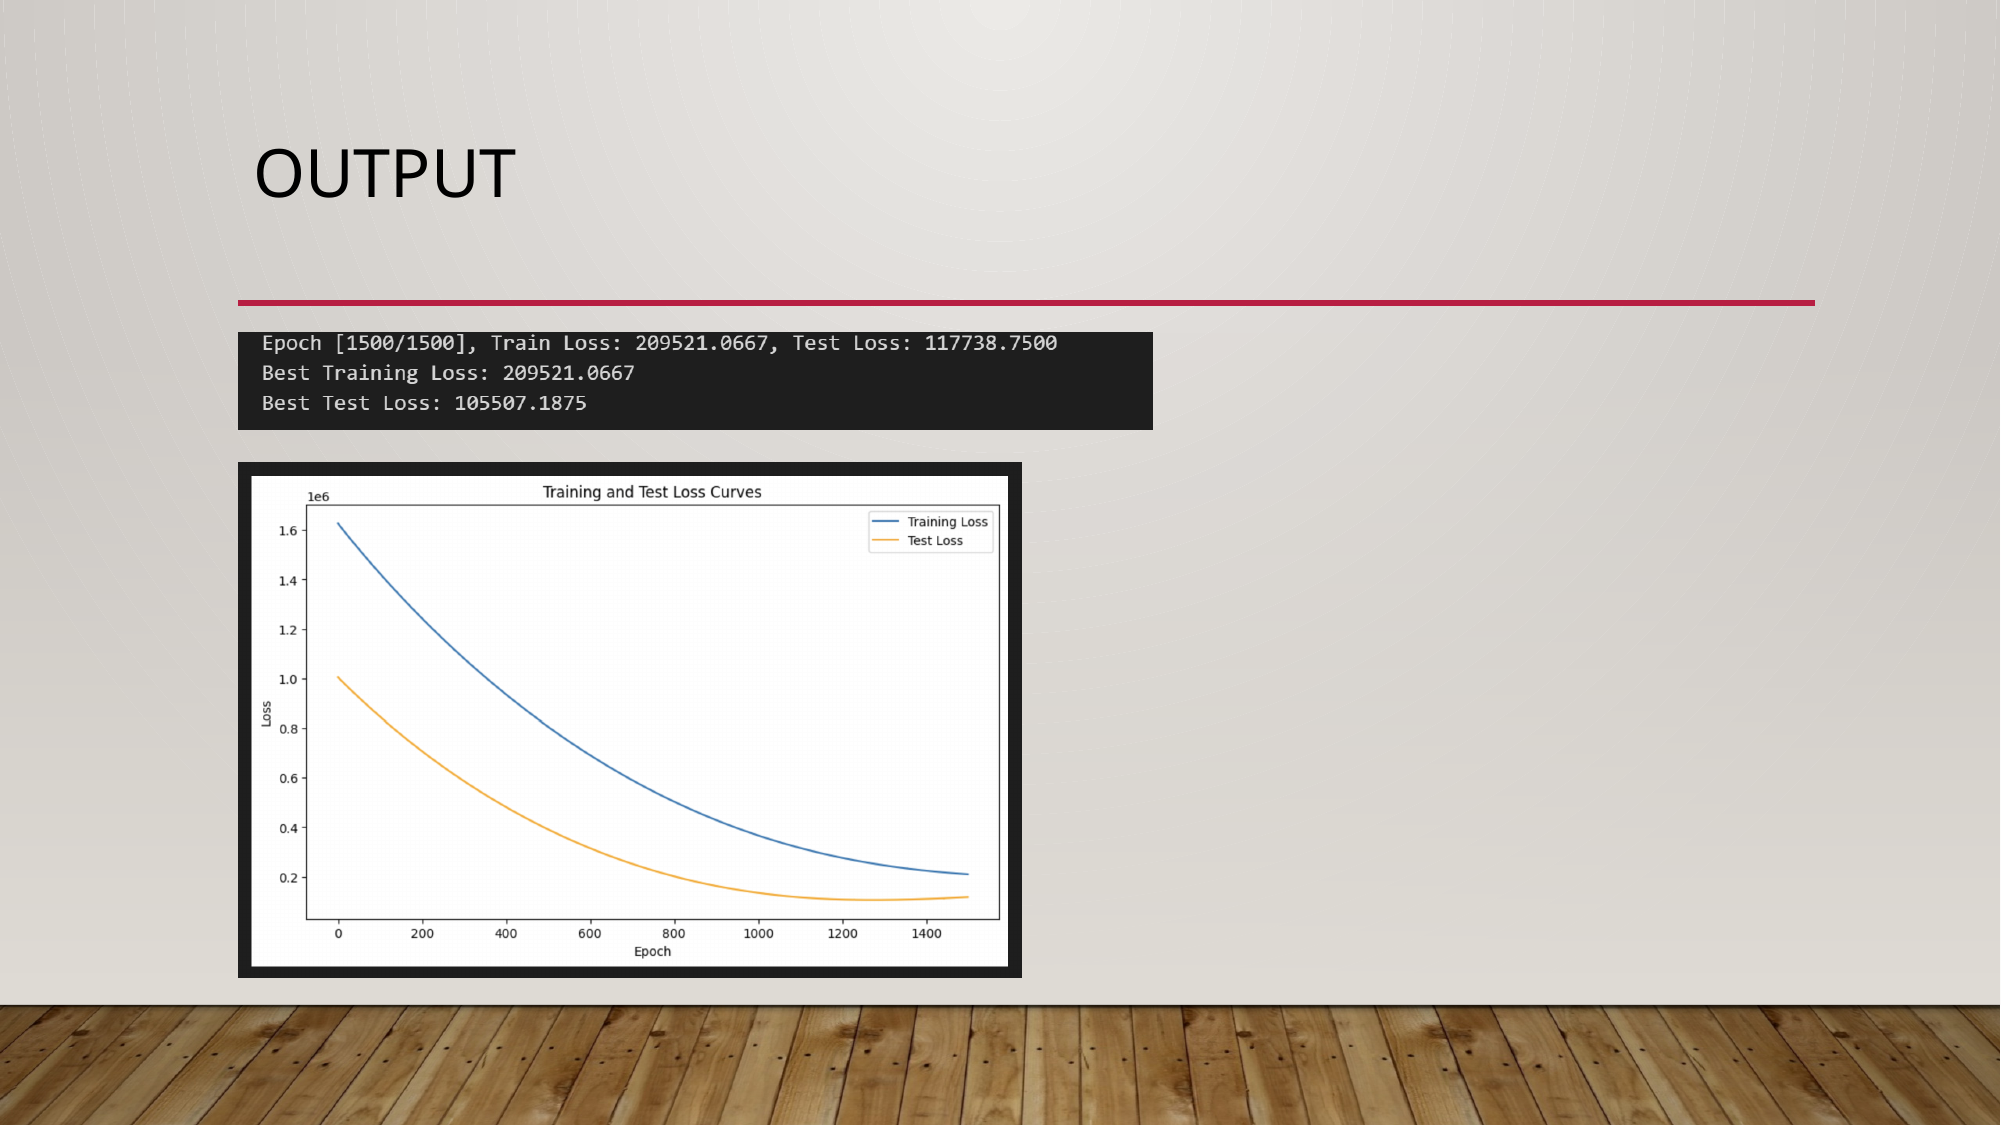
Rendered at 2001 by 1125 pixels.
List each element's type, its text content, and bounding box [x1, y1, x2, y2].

title Output [238, 131, 1814, 305]
picture [237, 462, 1022, 978]
picture [0, 1005, 2000, 1125]
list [237, 332, 1153, 430]
